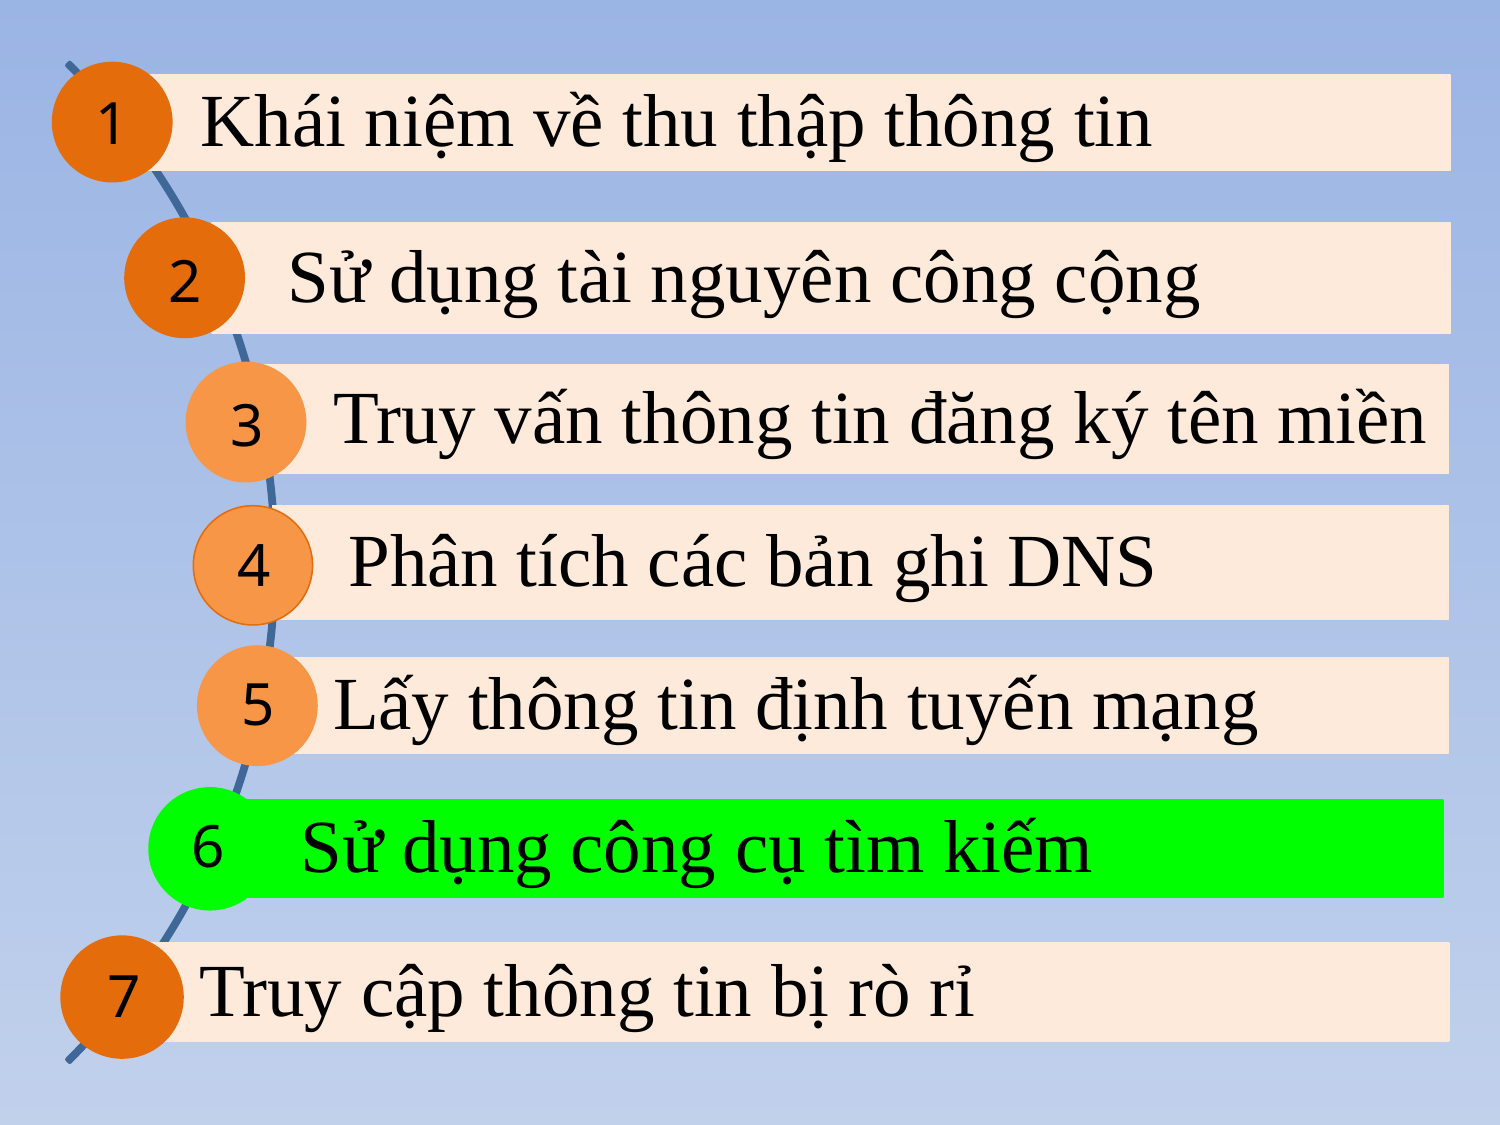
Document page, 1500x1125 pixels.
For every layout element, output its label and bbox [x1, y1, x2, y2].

list [49, 37, 1463, 1088]
